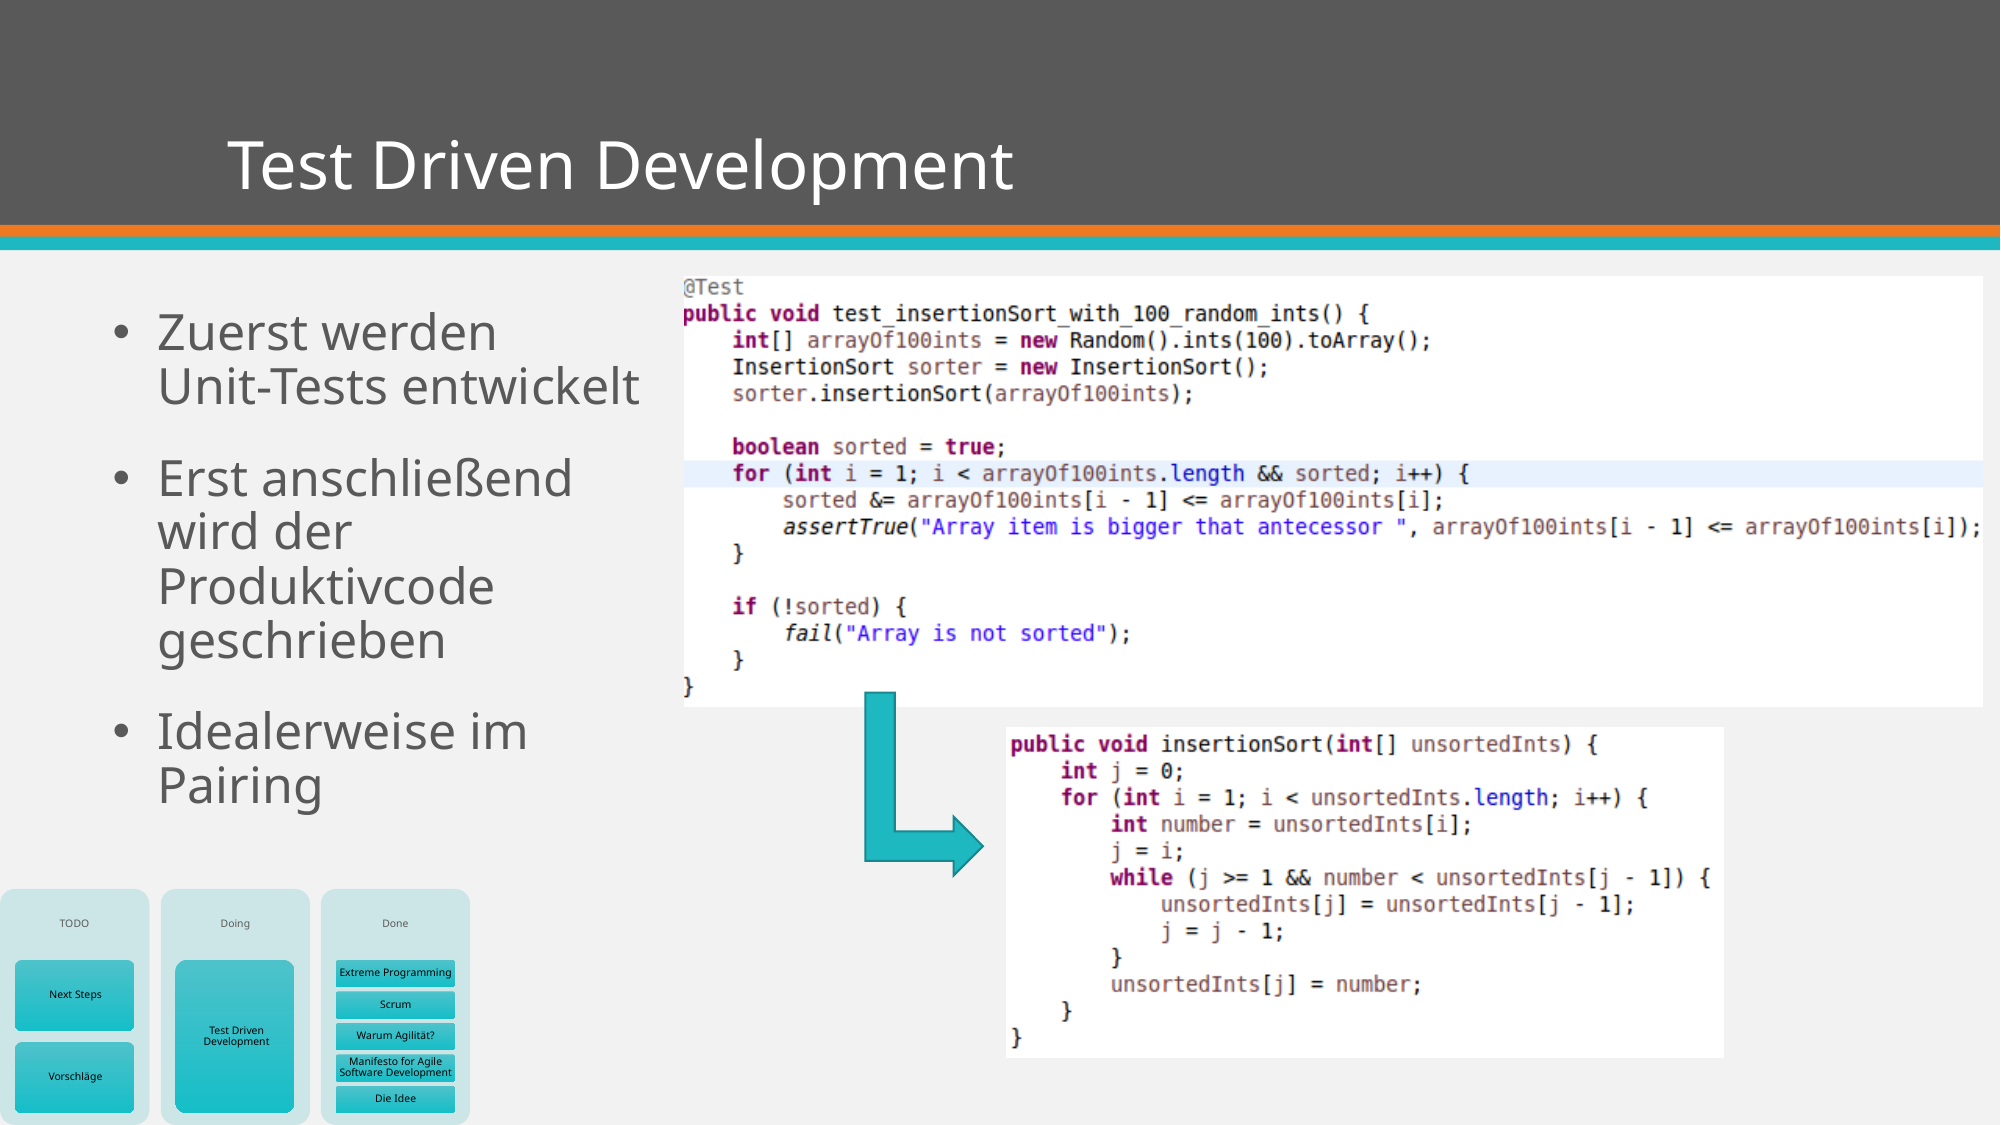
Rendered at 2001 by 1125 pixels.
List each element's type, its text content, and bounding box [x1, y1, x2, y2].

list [684, 276, 1983, 707]
title Test Driven Development [212, 41, 1788, 212]
text_box [864, 707, 985, 879]
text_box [0, 888, 471, 1125]
text_box Zuerst werden Unit-Tests entwickelt Erst anschließend wird der Produktivcode geschrieben Idealerweise im Pairing [97, 299, 657, 1013]
picture [1006, 727, 1724, 1058]
